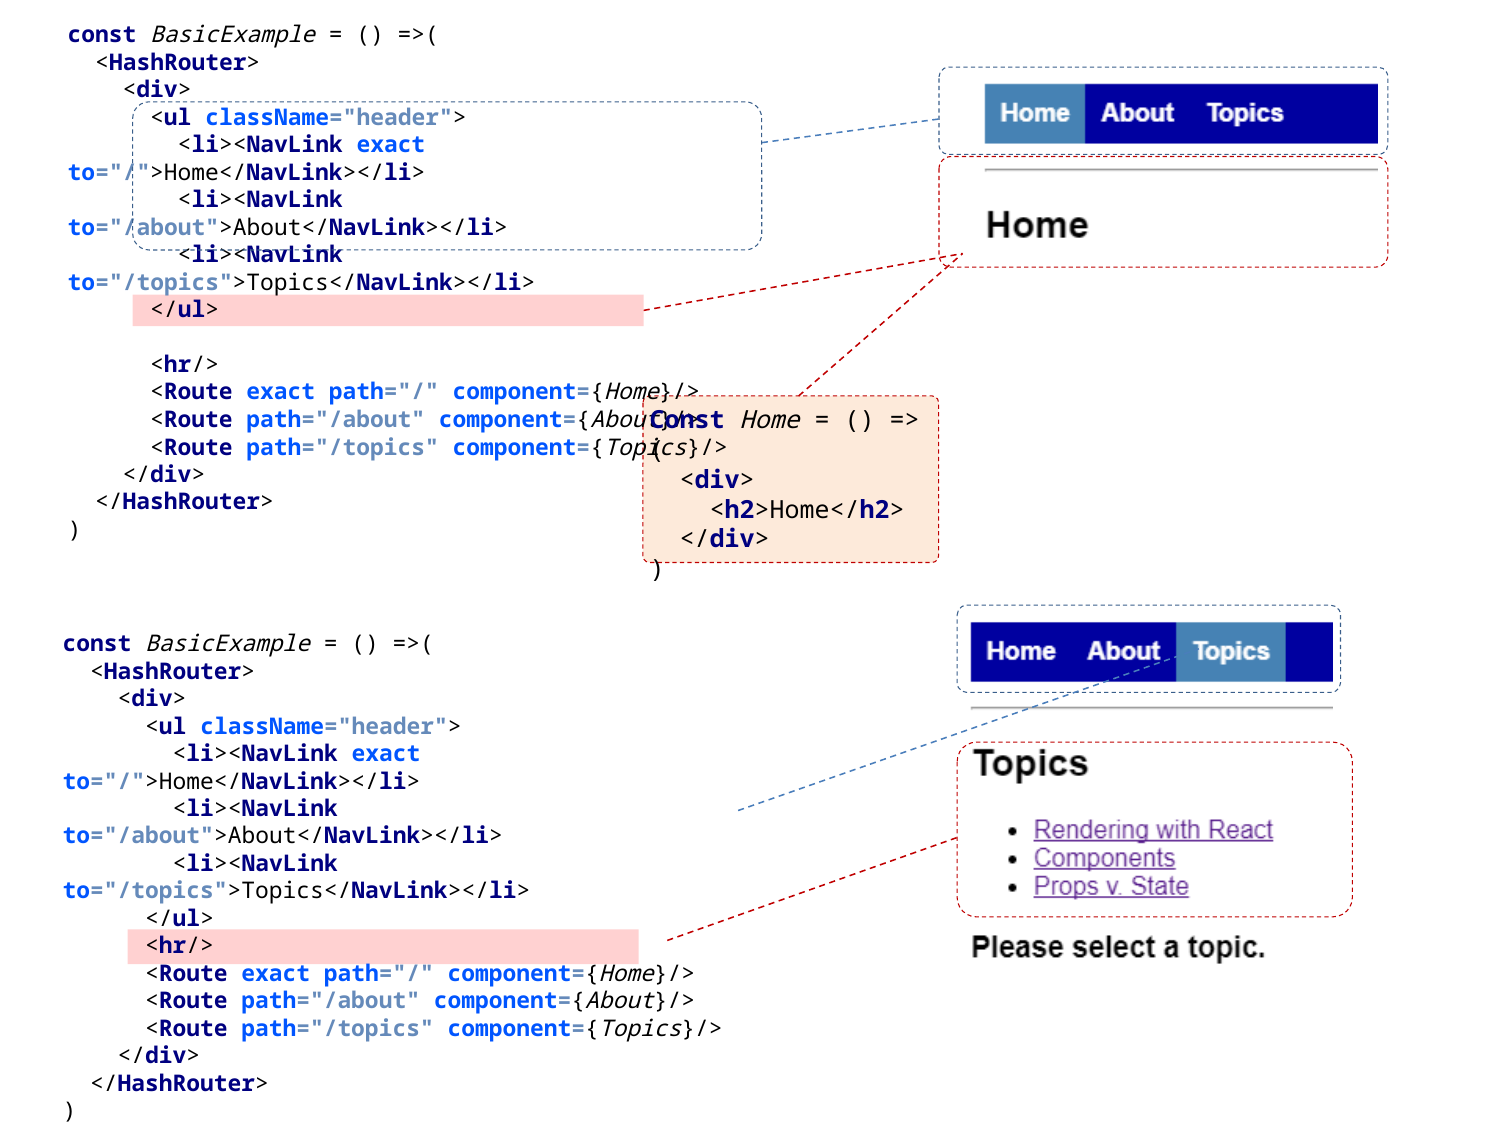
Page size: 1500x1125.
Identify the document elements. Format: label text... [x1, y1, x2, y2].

text_box [1376, 65, 1390, 156]
text_box const BasicExample = () =>( <HashRouter> <div> <ul className="header"> <li><NavLink exact to="/">Home</NavLink></li> <li><NavLink to="/about">About</NavLink></li> <li><NavLink to="/topics">Topics</NavLink></li> </ul> <hr/> <Route exact path="/" component={Home}/> <Route path="/about" component={About}/> <Route path="/topics" component={Topics}/> </div> </HashRouter> ) [48, 621, 798, 1125]
text_box [130, 99, 764, 253]
text_box [1383, 156, 1390, 268]
text_box [936, 154, 962, 250]
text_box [737, 648, 1200, 811]
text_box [667, 837, 958, 941]
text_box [643, 253, 796, 311]
text_box [1338, 740, 1355, 917]
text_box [798, 253, 963, 396]
text_box const BasicExample = () =>( <HashRouter> <div> <ul className="header"> <li><NavLink exact to="/">Home</NavLink></li> <li><NavLink to="/about">About</NavLink></li> <li><NavLink to="/topics">Topics</NavLink></li> </ul> <hr/> <Route exact path="/" component={Home}/> <Route path="/about" component={About}/> <Route path="/topics" component={Topics}/> </div> </HashRouter> ) [53, 12, 803, 550]
picture [954, 609, 1333, 978]
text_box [761, 118, 940, 143]
text_box Const Home = () => ( <div> <h2>Home</h2> </div> ) [634, 395, 963, 591]
picture [967, 67, 1378, 296]
text_box [936, 65, 968, 156]
text_box [957, 603, 1343, 689]
